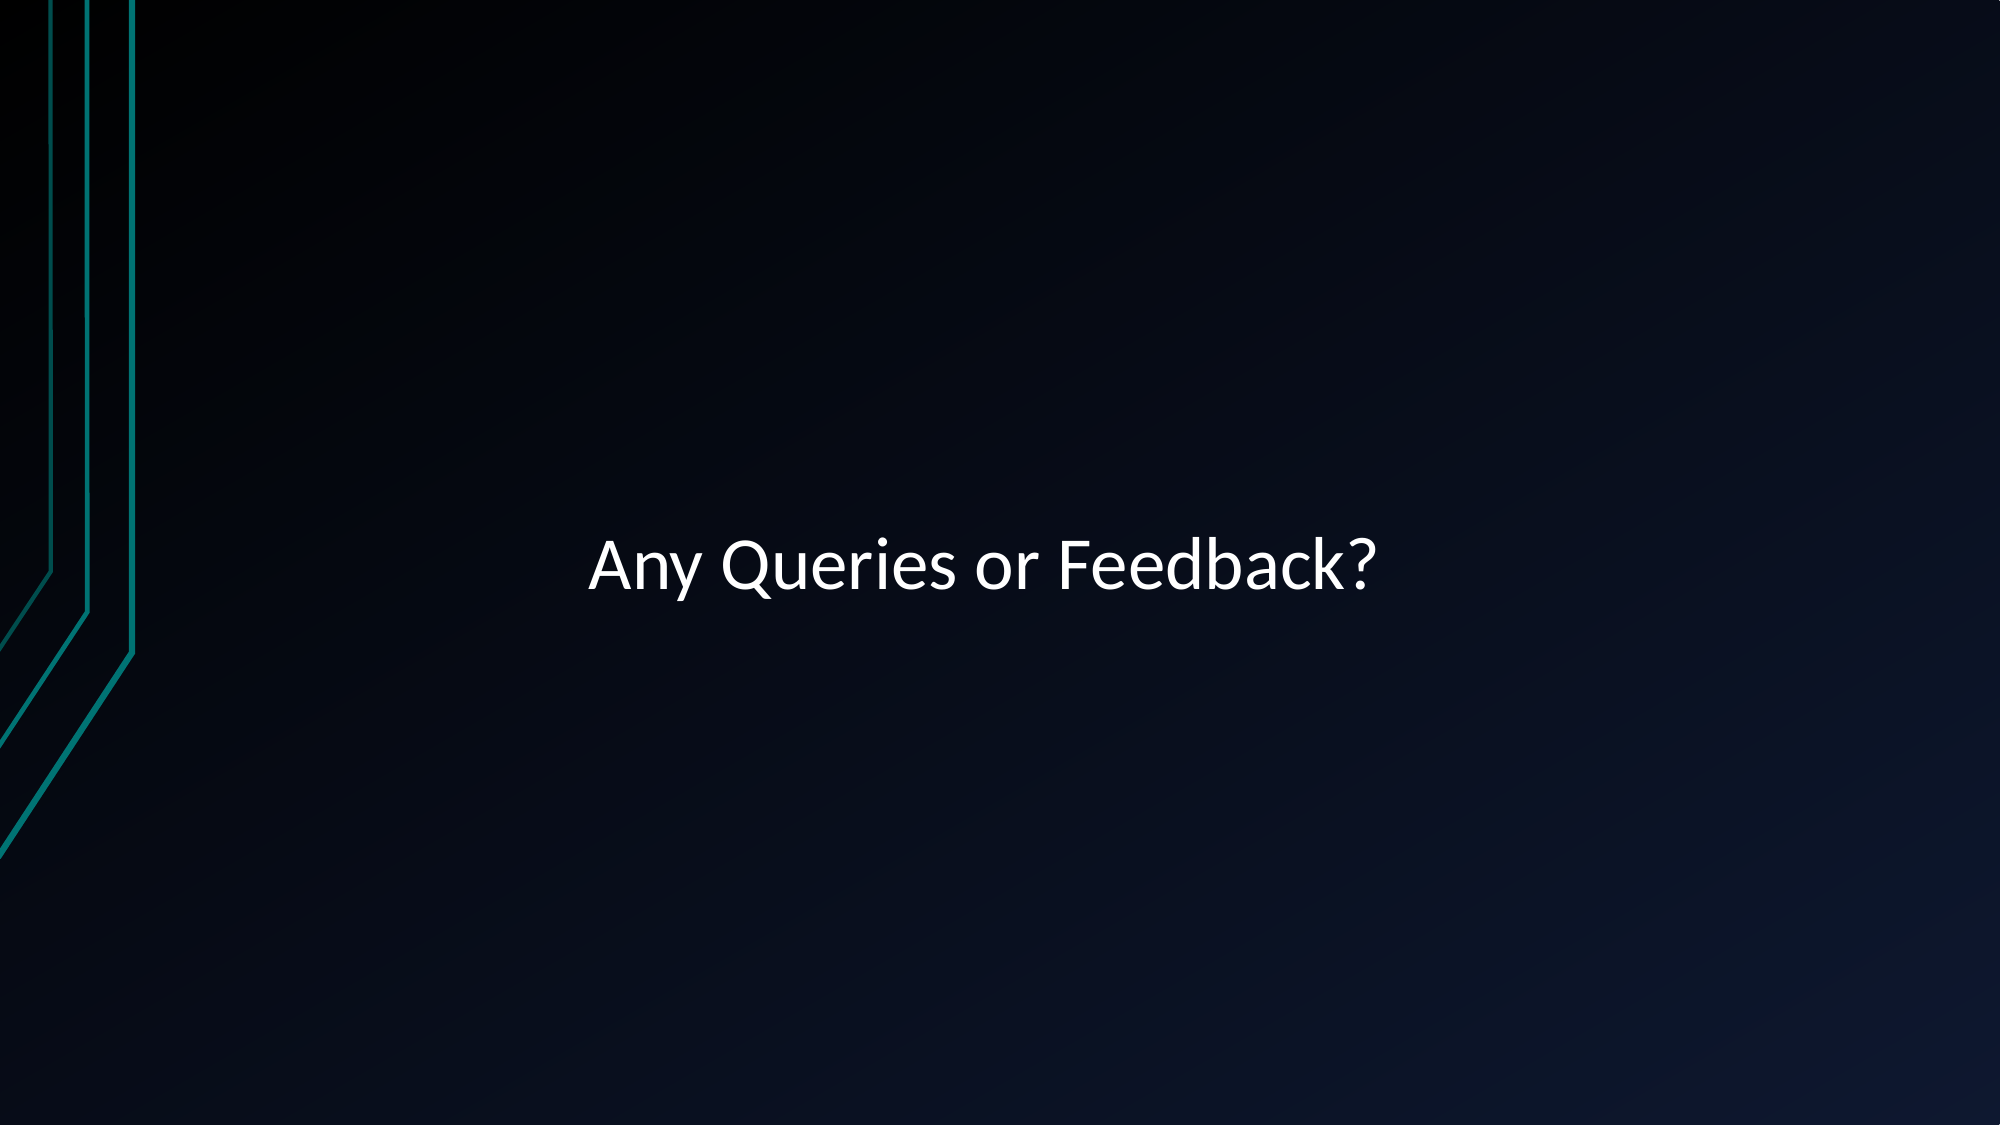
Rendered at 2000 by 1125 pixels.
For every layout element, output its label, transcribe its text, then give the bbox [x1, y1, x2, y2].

title Any Queries or Feedback? [568, 509, 1431, 616]
